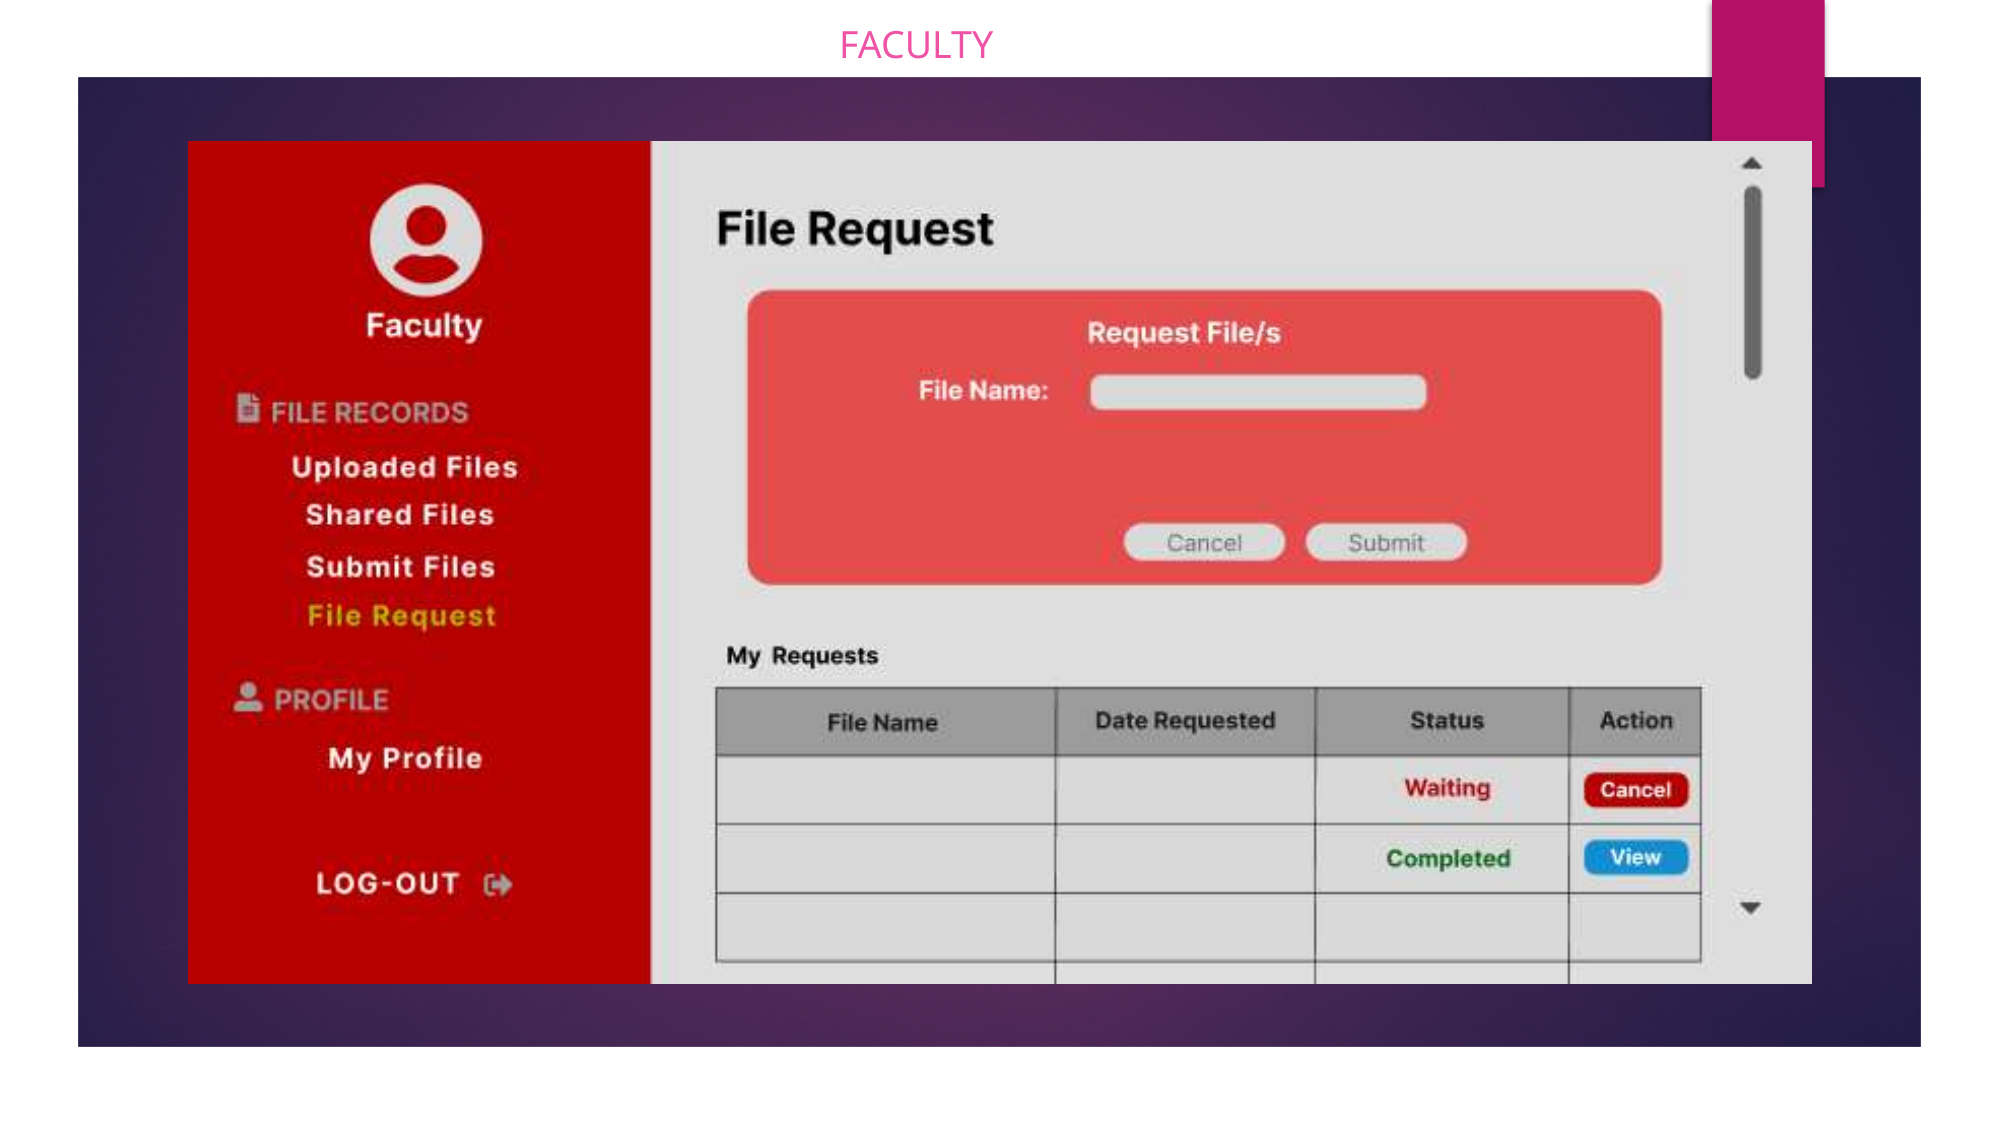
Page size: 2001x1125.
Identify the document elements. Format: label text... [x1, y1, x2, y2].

picture [187, 140, 1813, 984]
subtitle faculty [814, 13, 2000, 75]
